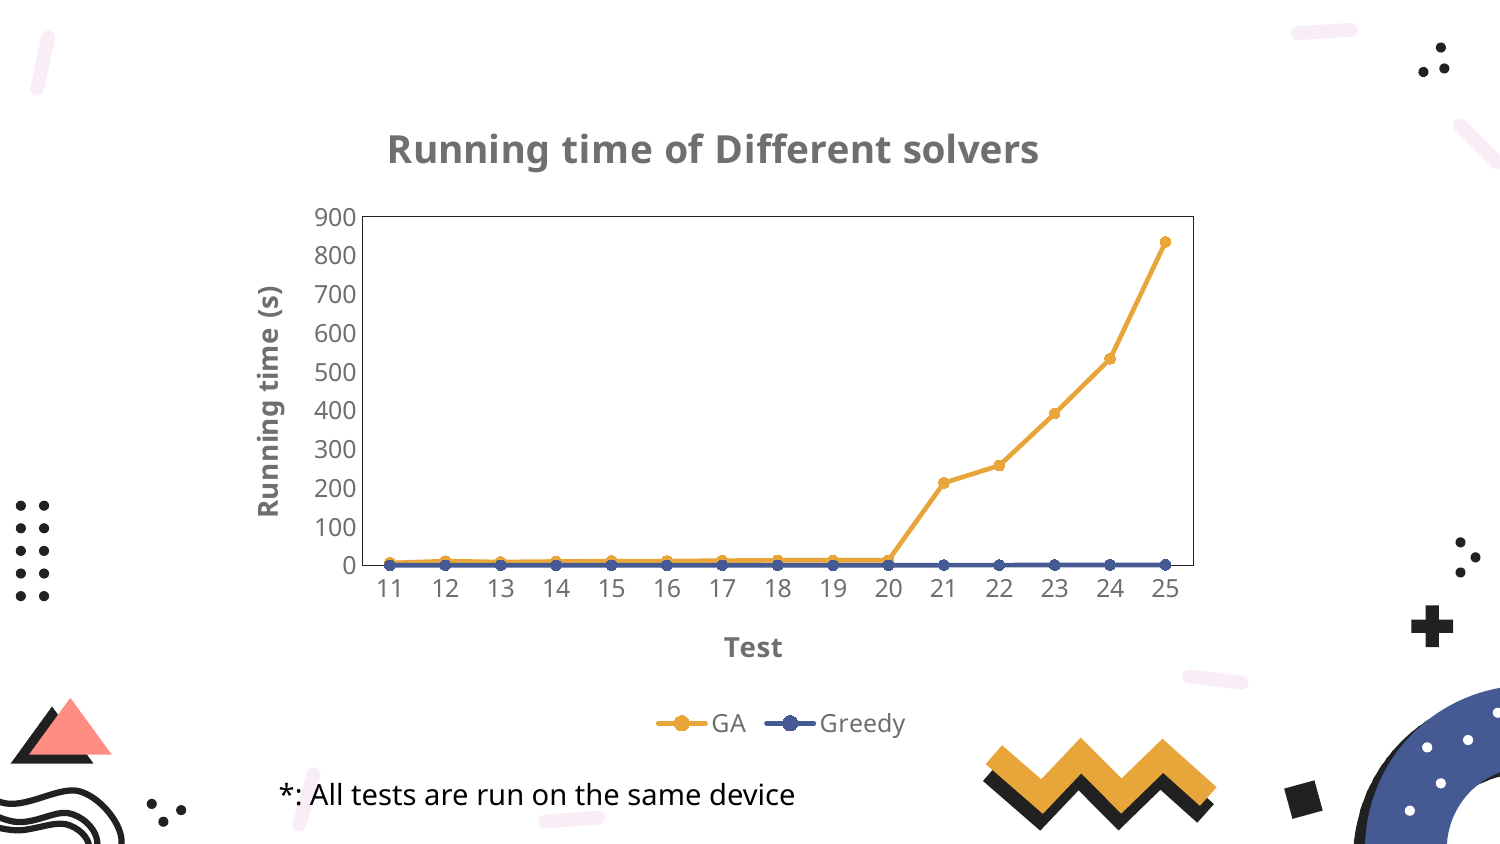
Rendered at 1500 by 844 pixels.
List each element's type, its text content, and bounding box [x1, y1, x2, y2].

text_box *: All tests are run on the same device [263, 768, 933, 819]
chart [213, 88, 1214, 756]
